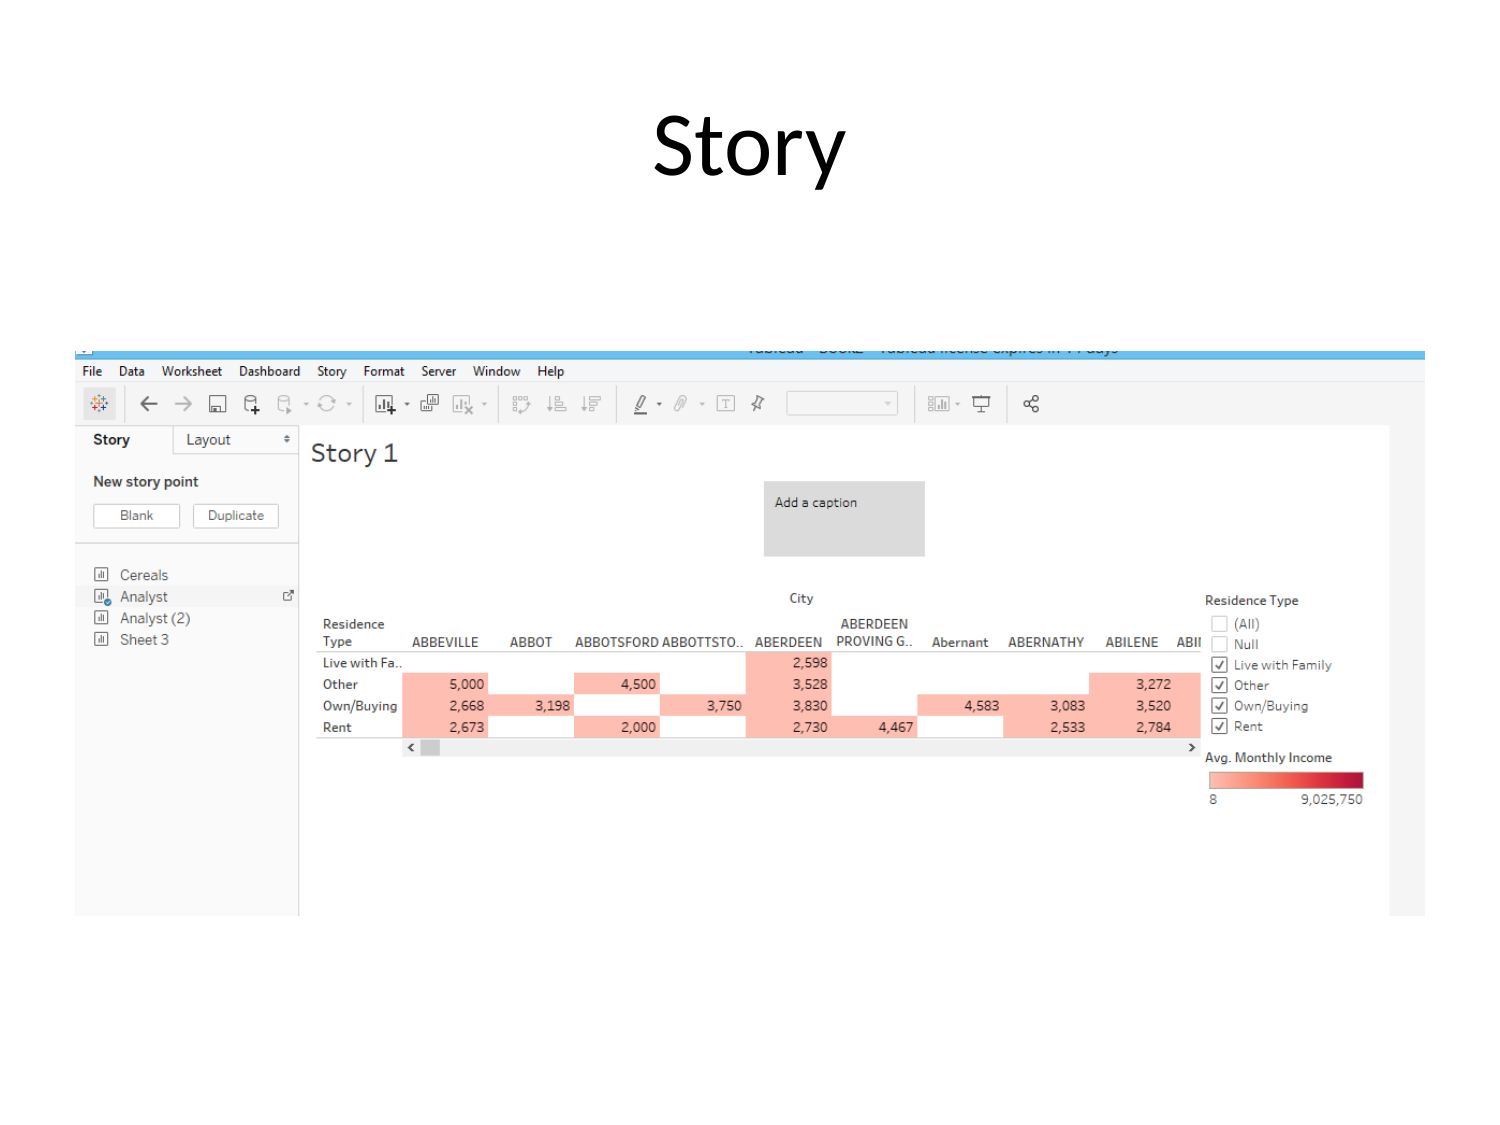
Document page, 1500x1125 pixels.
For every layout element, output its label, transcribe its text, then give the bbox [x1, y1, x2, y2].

title Story [75, 45, 1425, 233]
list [74, 351, 1426, 916]
